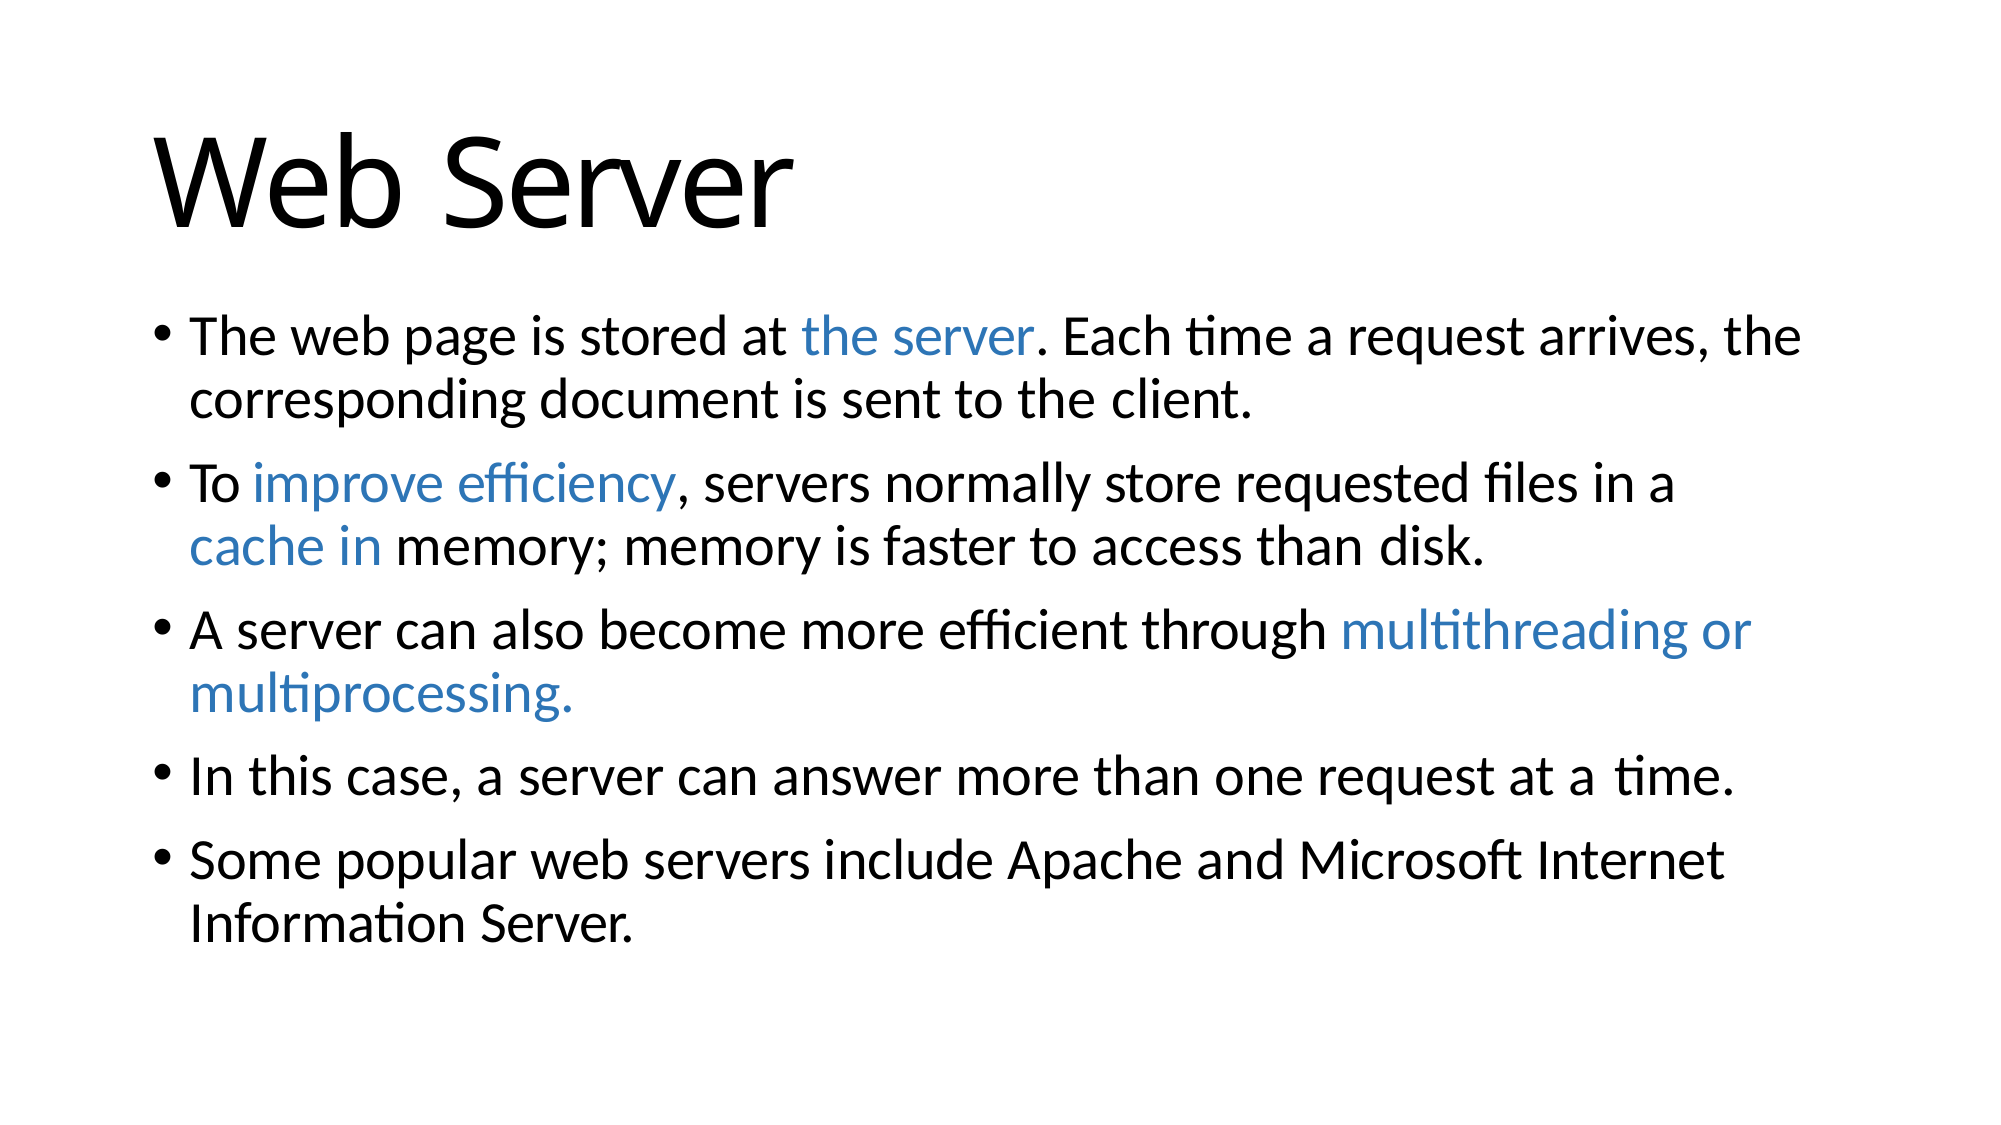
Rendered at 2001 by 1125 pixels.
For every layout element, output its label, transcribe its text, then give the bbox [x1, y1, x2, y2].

text_box The web page is stored at the server. Each time a request arrives, the corresponding document is sent to the client. To improve efficiency, servers normally store requested files in a cache in memory; memory is faster to access than disk. A server can also become more efficient through multithreading or multiprocessing. In this case, a server can answer more than one request at a time. Some popular web servers include Apache and Microsoft Internet Information Server. [150, 294, 1819, 955]
title Web Server [150, 100, 950, 291]
